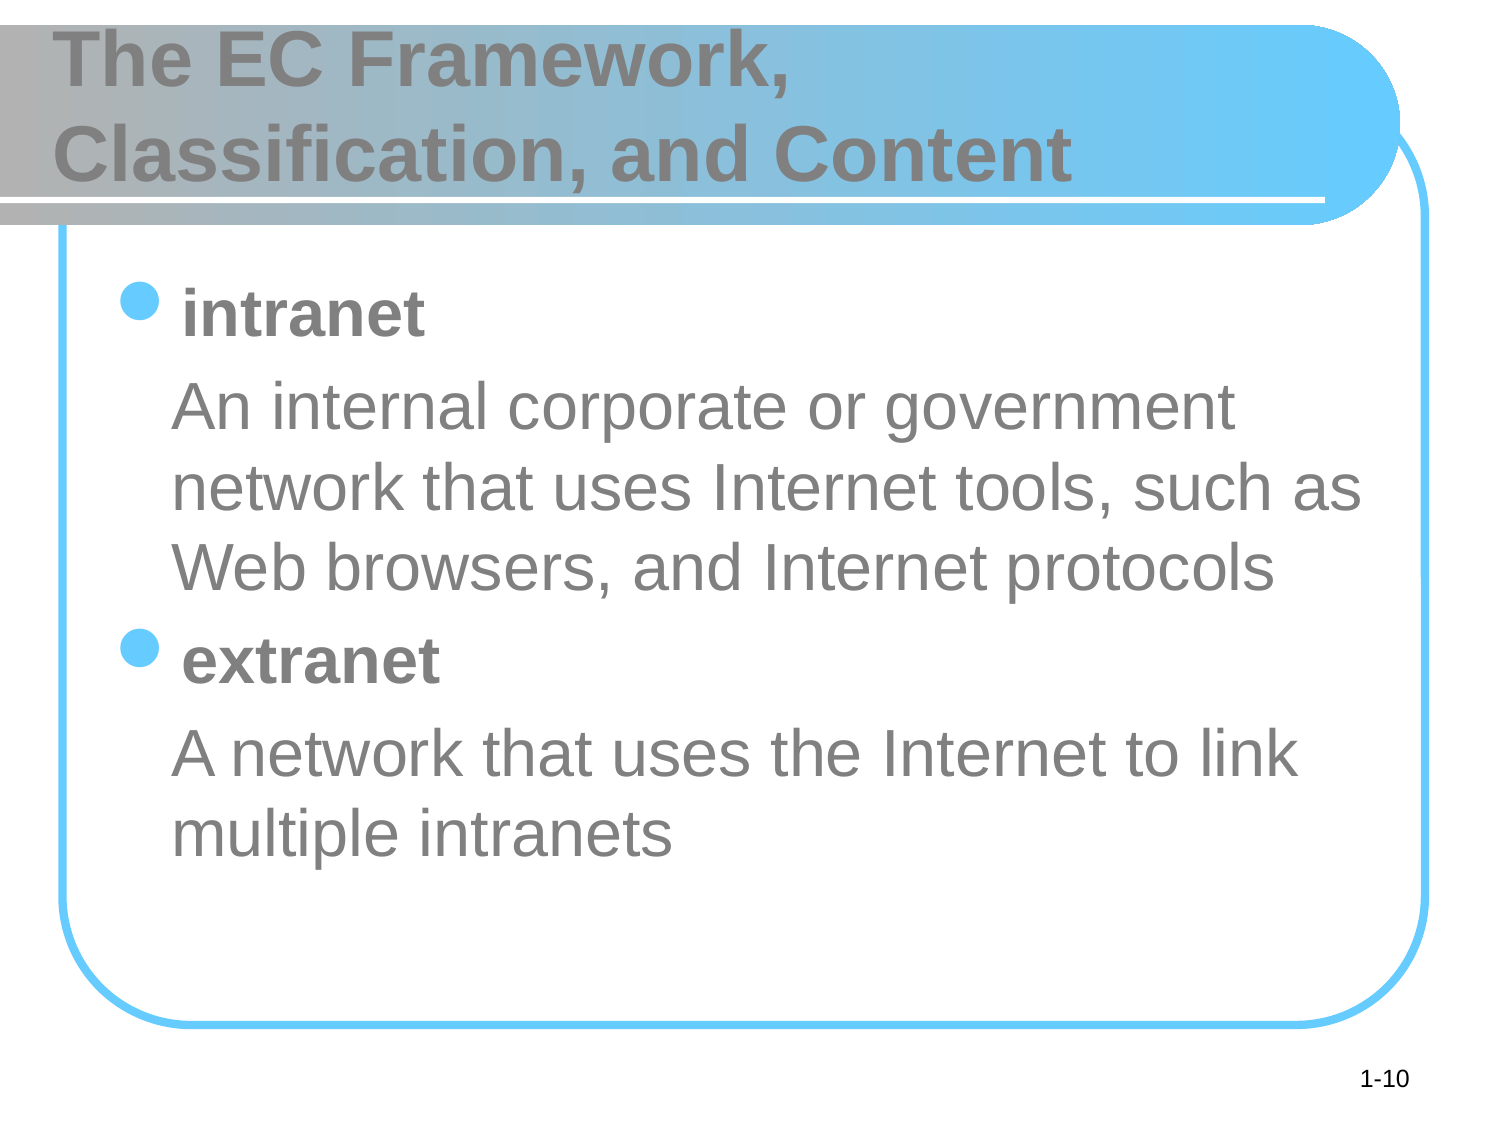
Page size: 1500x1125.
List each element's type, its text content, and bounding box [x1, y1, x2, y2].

slide_number 1-10 [1074, 1024, 1426, 1101]
list intranet An internal corporate or government network that uses Internet tools, such as Web browsers, and Internet protocols extranet A network that uses the Internet to link multiple intranets [99, 262, 1401, 988]
title The EC Framework, Classification, and Content [37, 74, 1353, 226]
